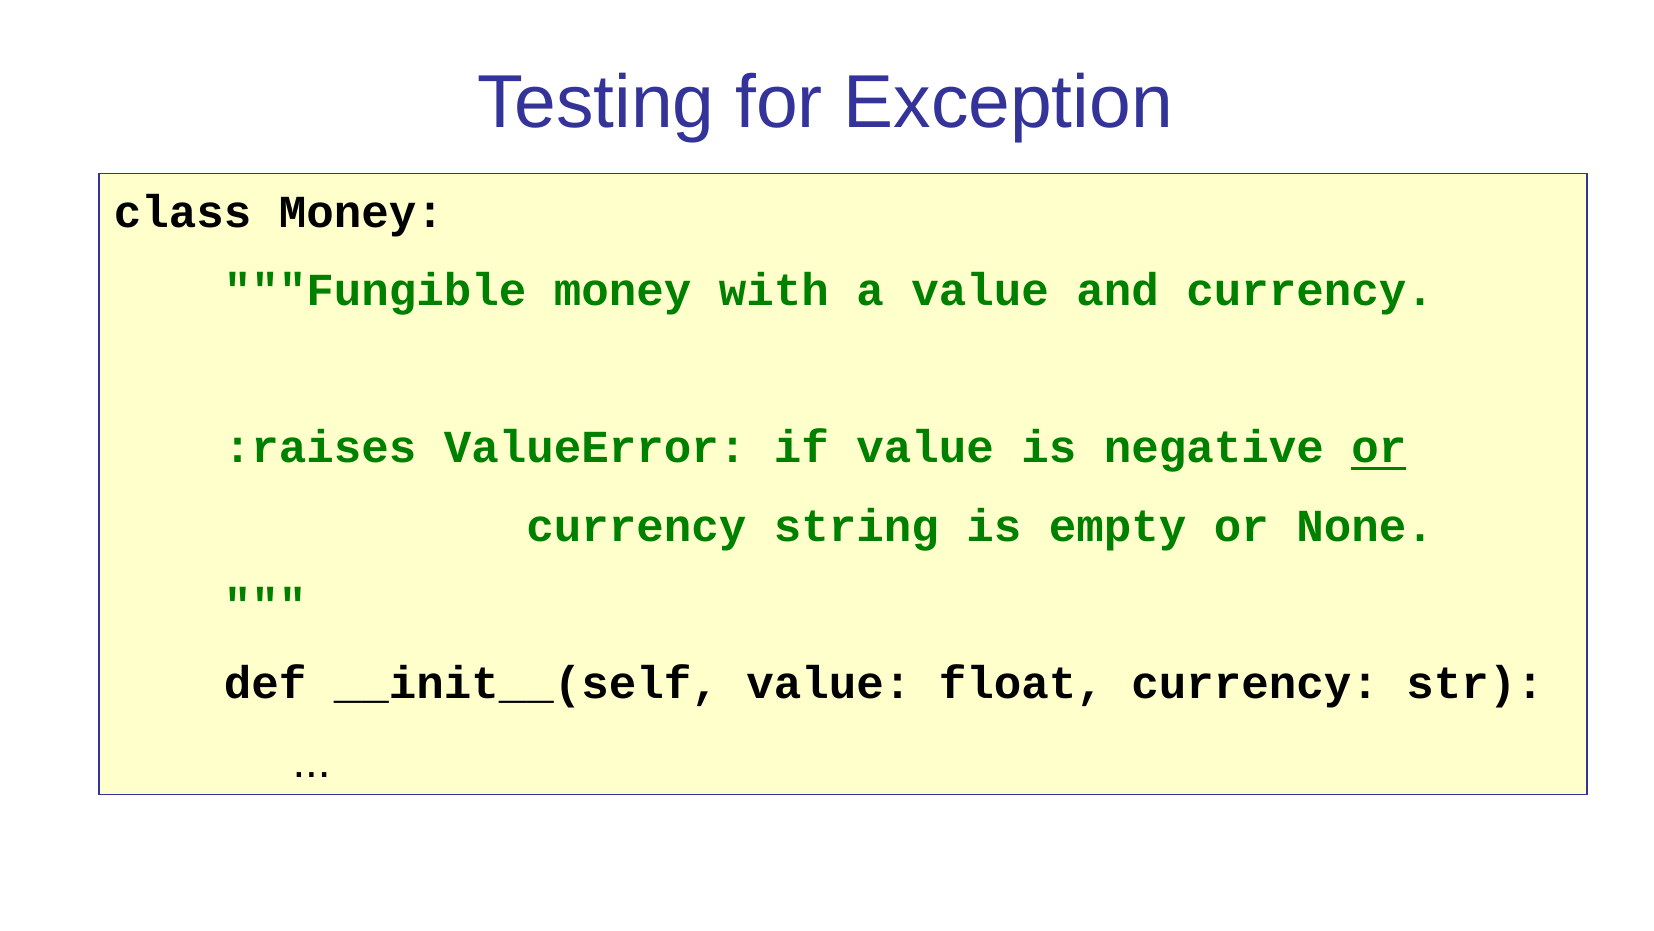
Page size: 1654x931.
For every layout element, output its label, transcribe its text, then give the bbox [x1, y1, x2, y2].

text_box class Money: """Fungible money with a value and currency. :raises ValueError: if value is negative or currency string is empty or None. """ def __init__(self, value: float, currency: str): ... [99, 173, 1588, 795]
text_box Testing for Exception [110, 35, 1540, 151]
